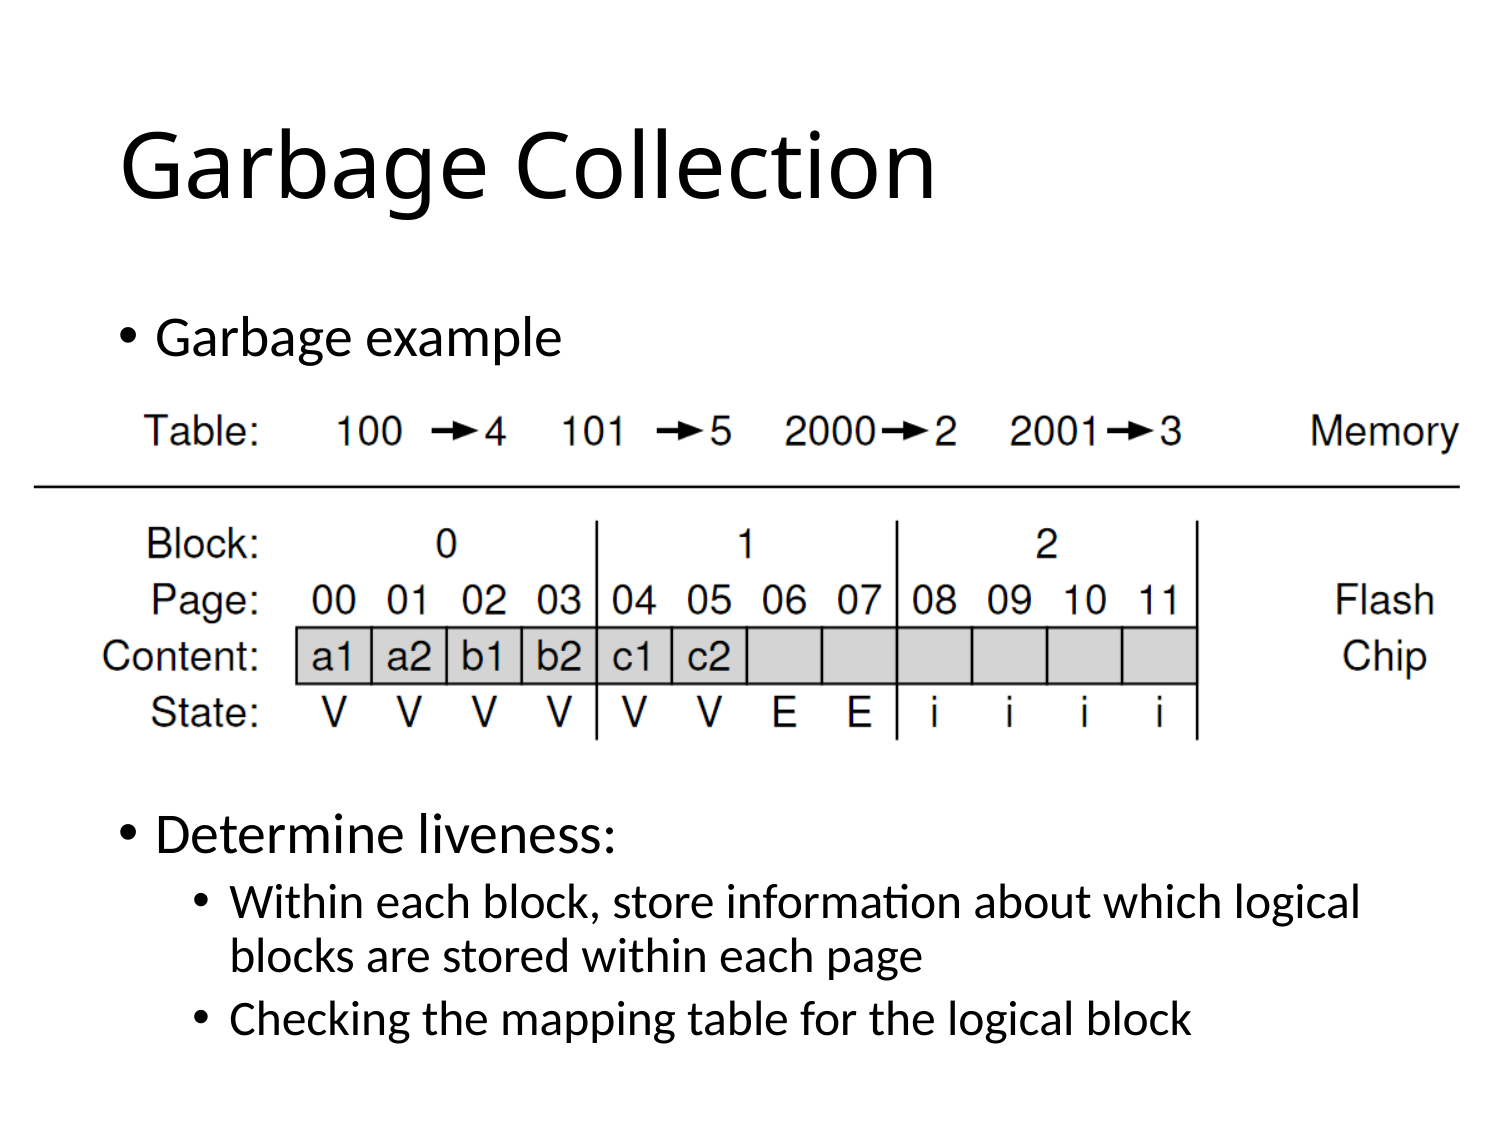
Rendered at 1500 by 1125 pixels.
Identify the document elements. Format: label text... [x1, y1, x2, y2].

picture [24, 377, 1475, 761]
title Garbage Collection [103, 59, 1397, 278]
list Garbage example Determine liveness: Within each block, store information about which logical blocks are stored within each page Checking the mapping table for the logical block [103, 761, 1397, 1057]
list Garbage example Determine liveness: Within each block, store information about which logical blocks are stored within each page Checking the mapping table for the logical block [103, 299, 1397, 377]
